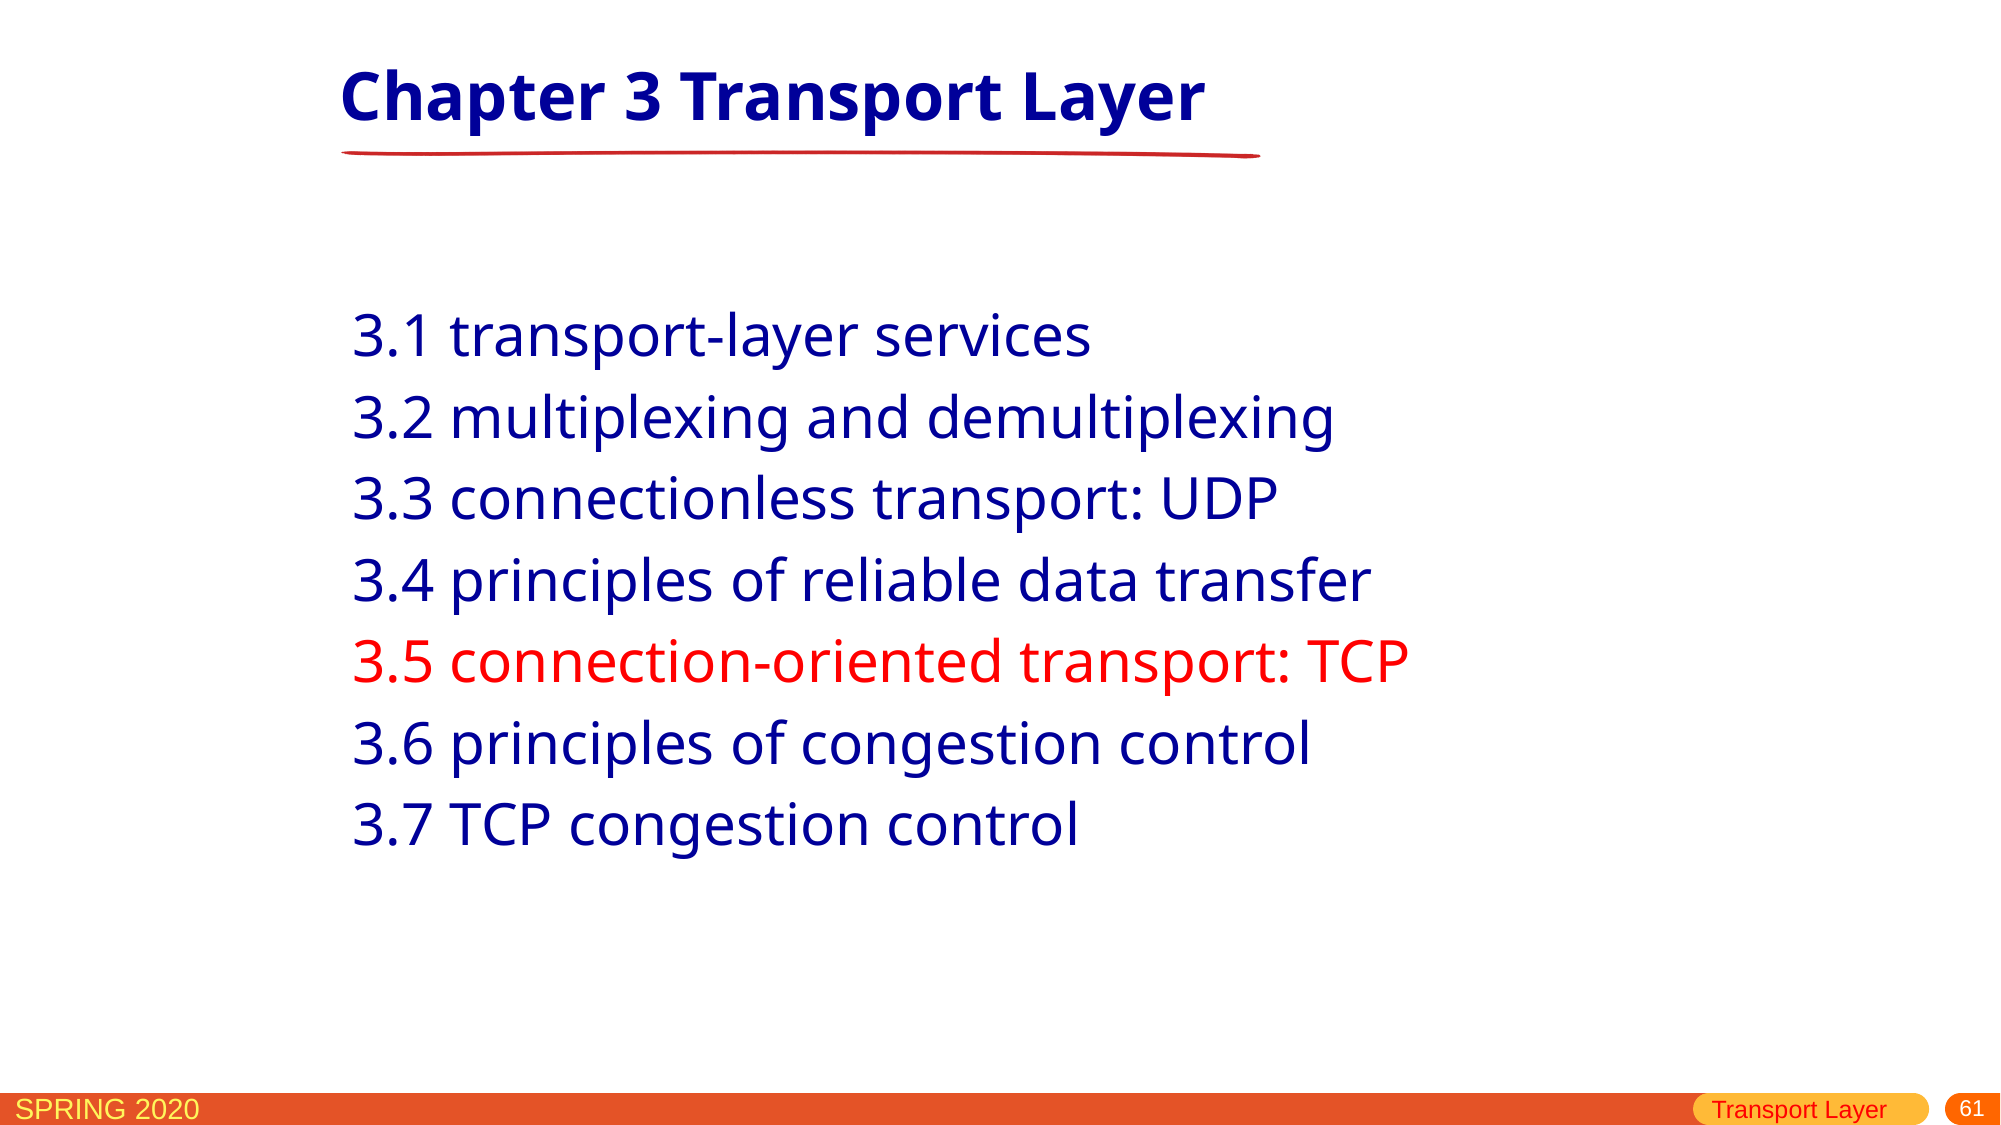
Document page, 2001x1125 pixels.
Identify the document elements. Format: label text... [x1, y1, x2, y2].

picture [337, 148, 1272, 162]
text_box Chapter 3 Transport Layer [324, 0, 1600, 188]
list 3.1 transport-layer services 3.2 multiplexing and demultiplexing 3.3 connectionless transport: UDP 3.4 principles of reliable data transfer 3.5 connection-oriented transport: TCP 3.6 principles of congestion control 3.7 TCP congestion control [337, 290, 1850, 967]
text_box Transport Layer [1696, 1086, 2000, 1125]
